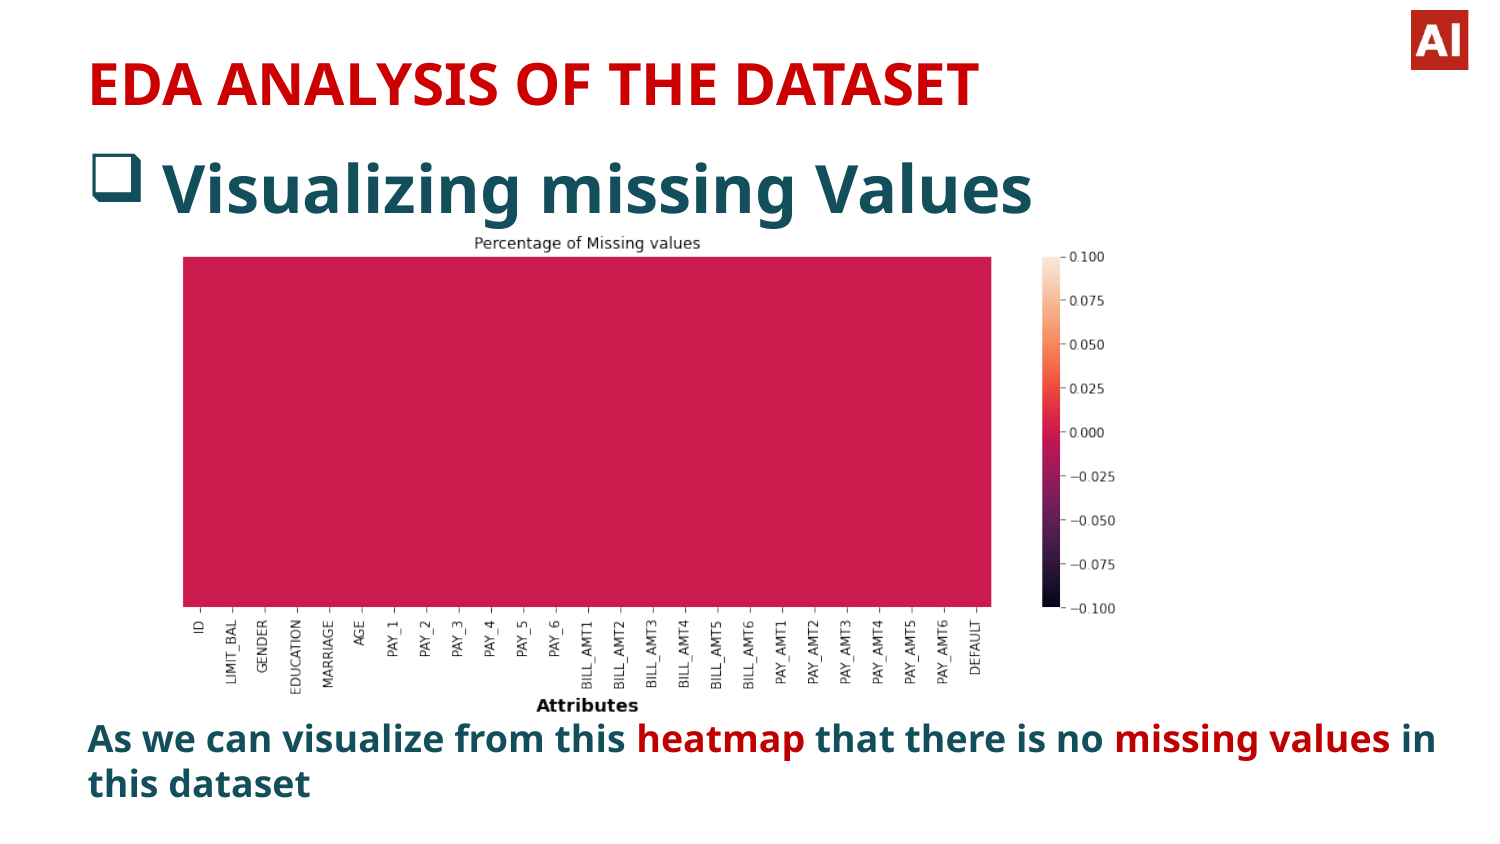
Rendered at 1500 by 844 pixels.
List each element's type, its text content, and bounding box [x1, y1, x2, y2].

title EDA ANALYSIS OF THE DATASET [87, 46, 1178, 118]
list Visualizing missing Values [87, 146, 1300, 228]
text_box As we can visualize from this heatmap that there is no missing values in this dataset [87, 715, 1475, 806]
picture [1411, 10, 1469, 70]
picture [174, 227, 1125, 726]
